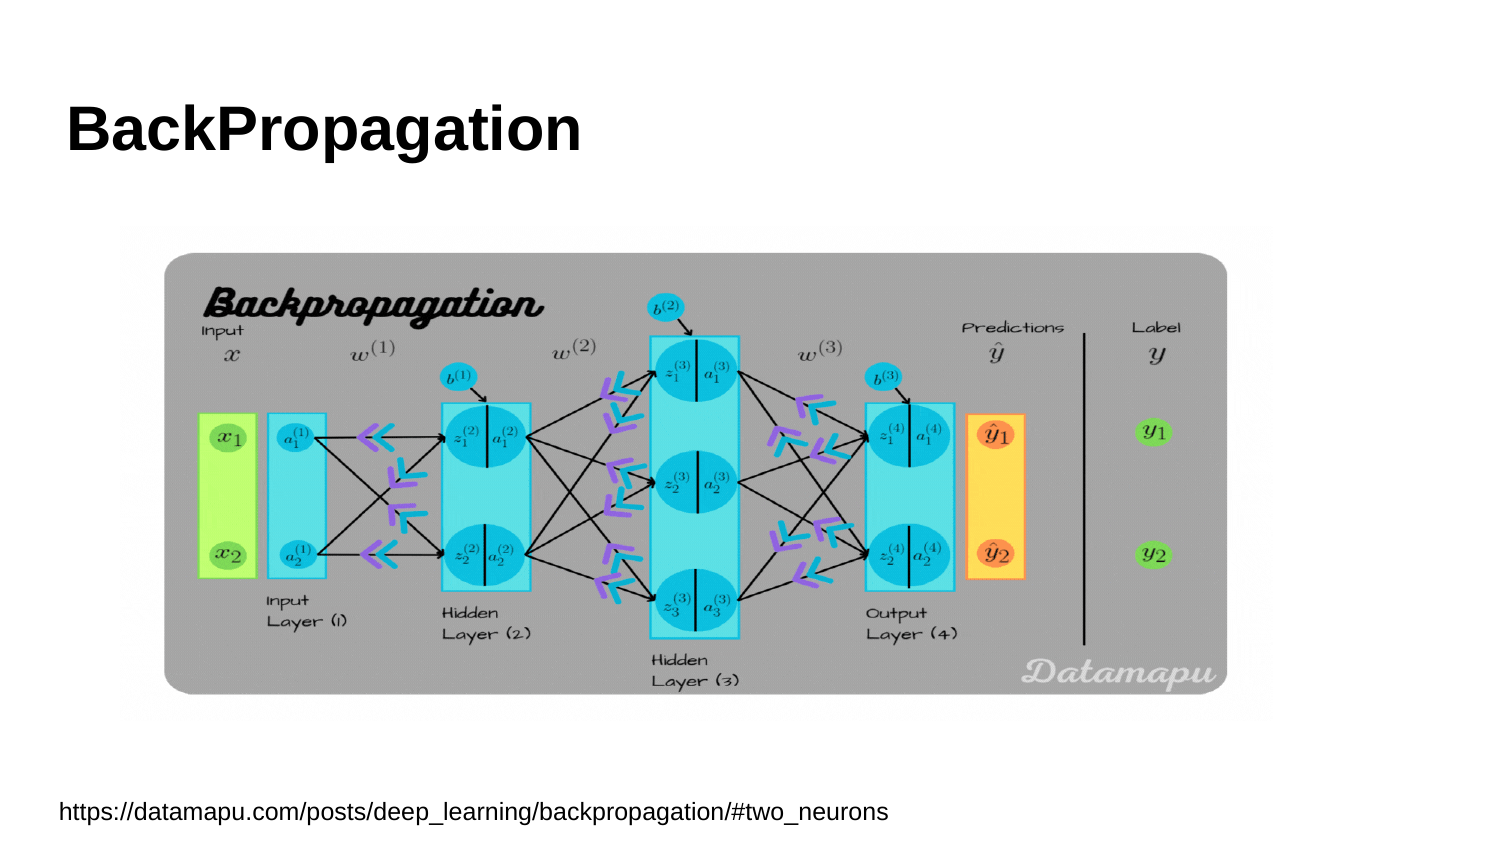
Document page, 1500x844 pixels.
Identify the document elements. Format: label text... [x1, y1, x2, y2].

picture [120, 226, 1273, 722]
text_box https://datamapu.com/posts/deep_learning/backpropagation/#two_neurons [43, 780, 1300, 841]
title BackPropagation [51, 72, 1449, 167]
